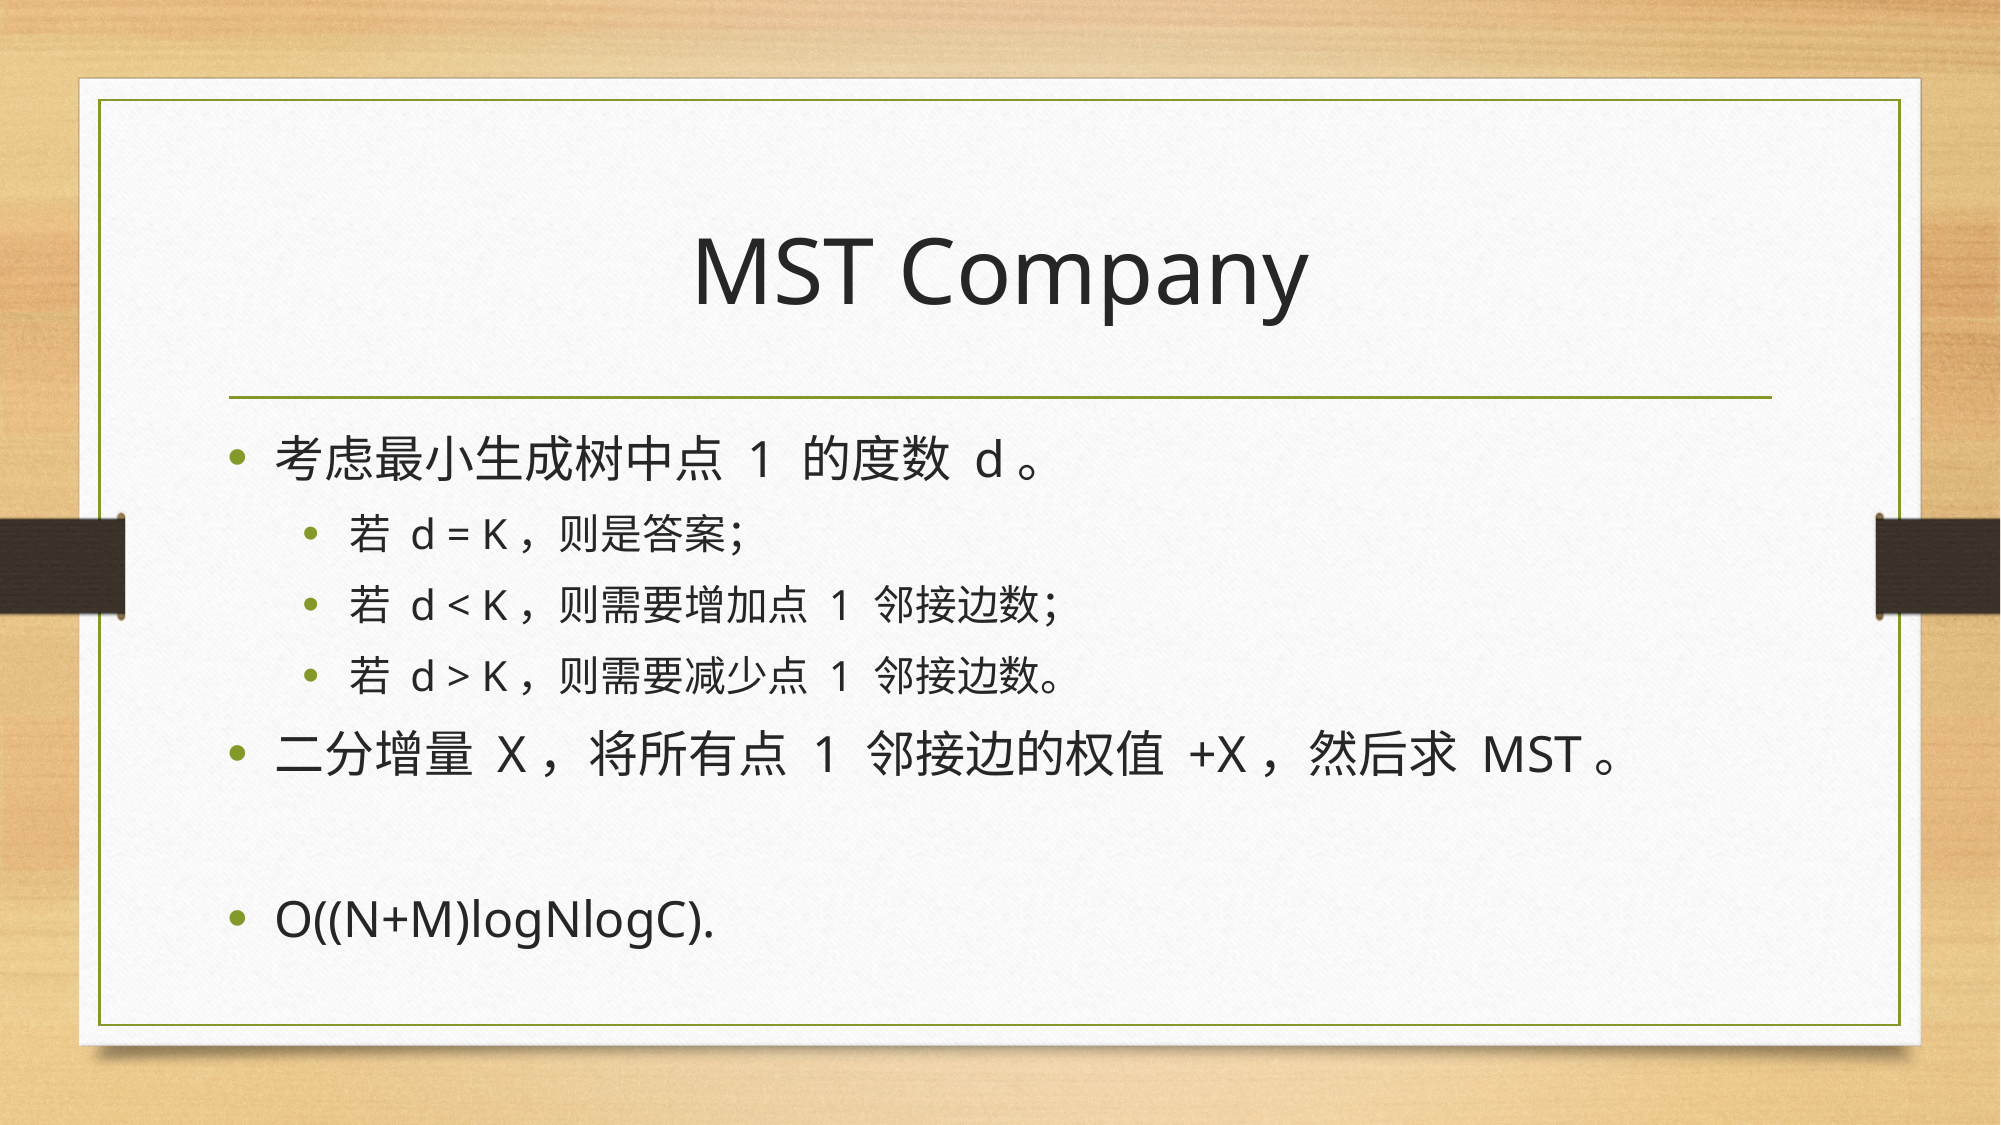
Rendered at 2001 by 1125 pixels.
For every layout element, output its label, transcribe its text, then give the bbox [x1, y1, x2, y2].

list 考虑最小生成树中点 1 的度数 d。 若 d = K，则是答案； 若 d < K，则需要增加点 1 邻接边数； 若 d > K，则需要减少点 1 邻接边数。 二分增量 X，将所有点 1 邻接边的权值 +X，然后求 MST。 O((N+M)logNlogC). [212, 419, 1788, 964]
picture [0, 0, 2001, 1125]
title MST Company [212, 161, 1788, 375]
